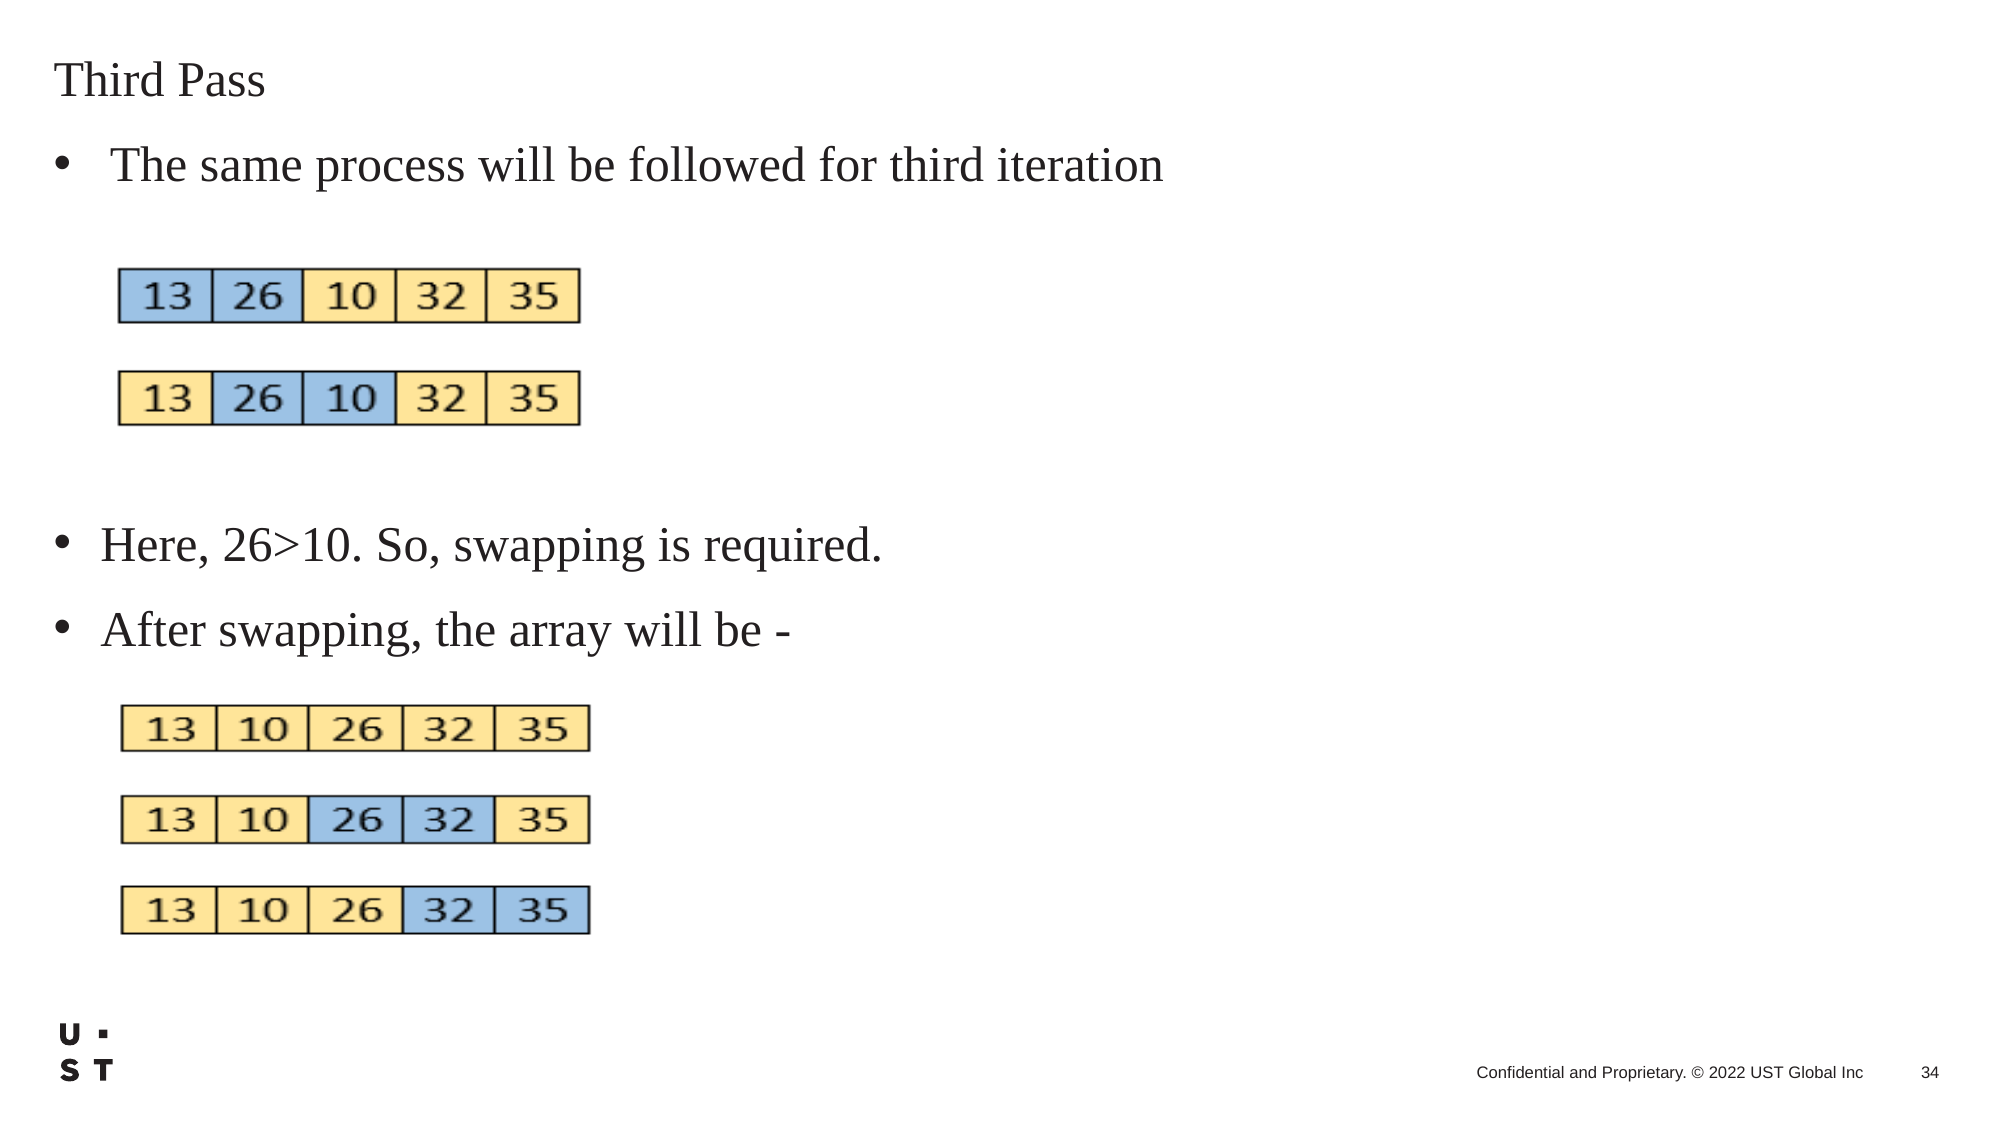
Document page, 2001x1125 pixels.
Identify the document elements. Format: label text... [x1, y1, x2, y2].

text_box Third Pass The same process will be followed for third iteration Here, 26>10. So, swapping is required. After swapping, the array will be - [53, 46, 1916, 997]
picture [0, 678, 738, 963]
picture [0, 241, 757, 460]
